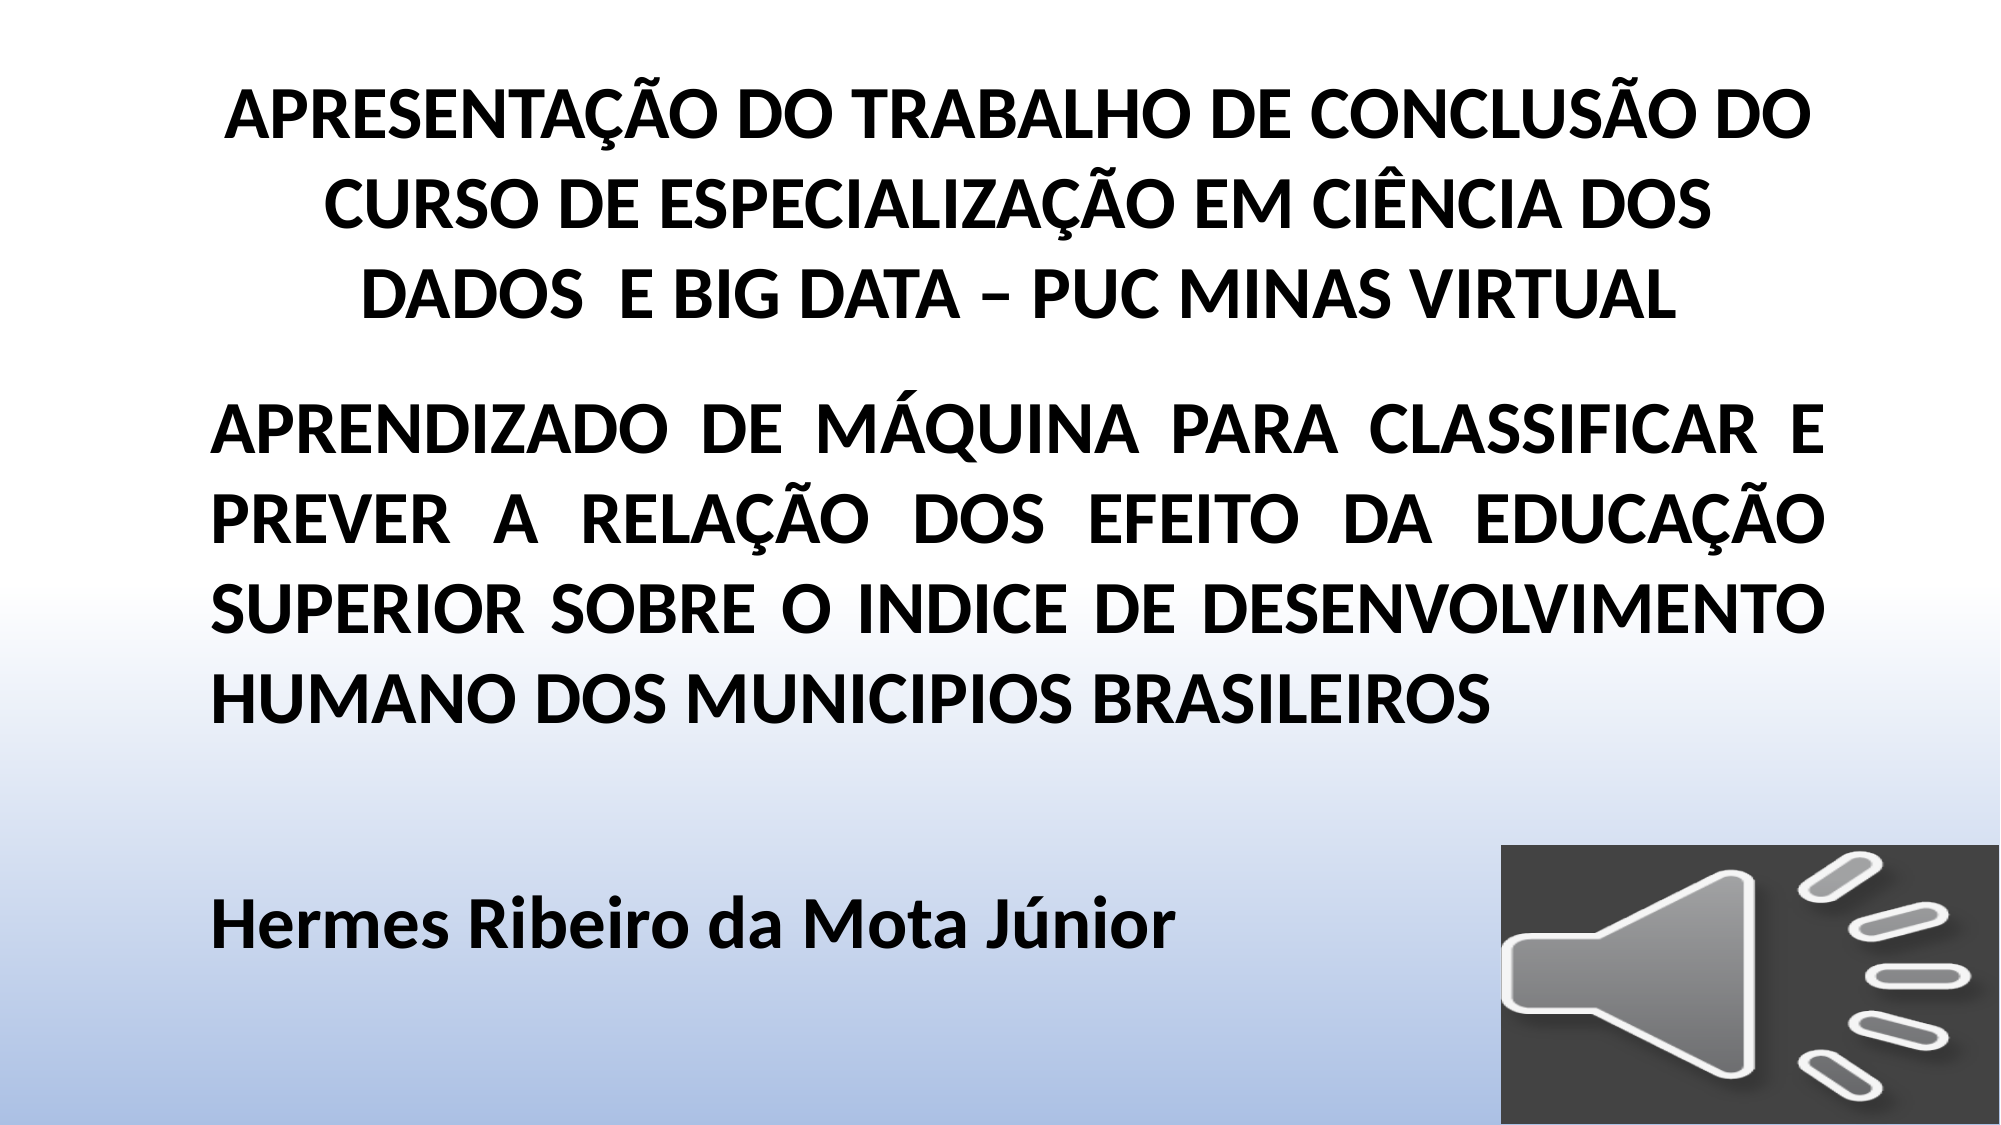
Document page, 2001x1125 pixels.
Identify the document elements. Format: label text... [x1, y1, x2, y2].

text_box APRESENTAÇÃO DO TRABALHO DE CONCLUSÃO DO CURSO DE ESPECIALIZAÇÃO EM CIÊNCIA DOS DADOS E BIG DATA – PUC MINAS VIRTUAL APRENDIZADO DE MÁQUINA PARA CLASSIFICAR E PREVER A RELAÇÃO DOS EFEITO DA EDUCAÇÃO SUPERIOR SOBRE O INDICE DE DESENVOLVIMENTO HUMANO DOS MUNICIPIOS BRASILEIROS Hermes Ribeiro da Mota Júnior [195, 56, 1843, 971]
picture [1499, 843, 2000, 1125]
